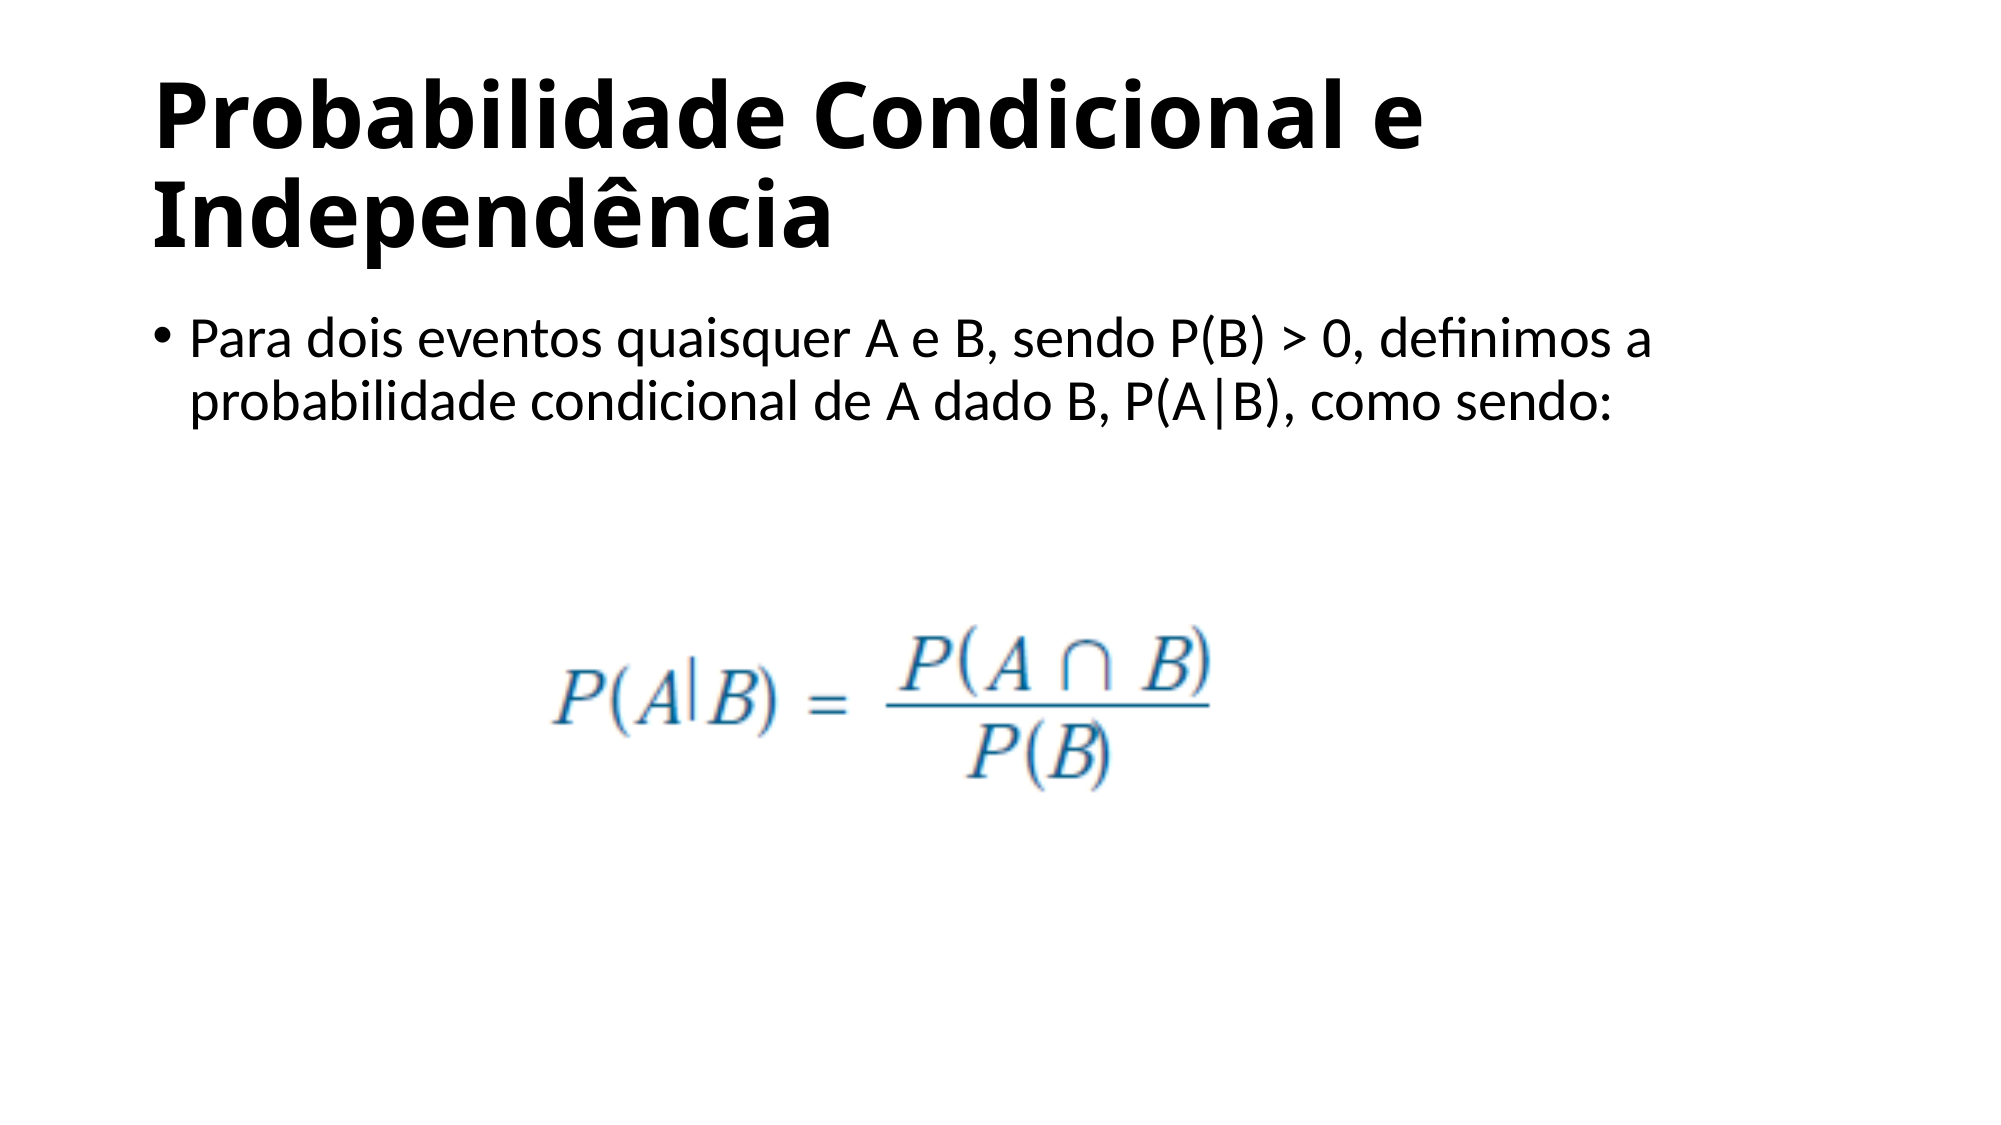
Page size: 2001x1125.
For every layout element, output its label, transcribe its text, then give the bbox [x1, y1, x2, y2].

list Para dois eventos quaisquer A e B, sendo P(B) > 0, definimos a probabilidade condicional de A dado B, P(A|B), como sendo: [137, 299, 1863, 1014]
title Probabilidade Condicional e Independência [137, 59, 1863, 278]
picture [537, 624, 1224, 823]
